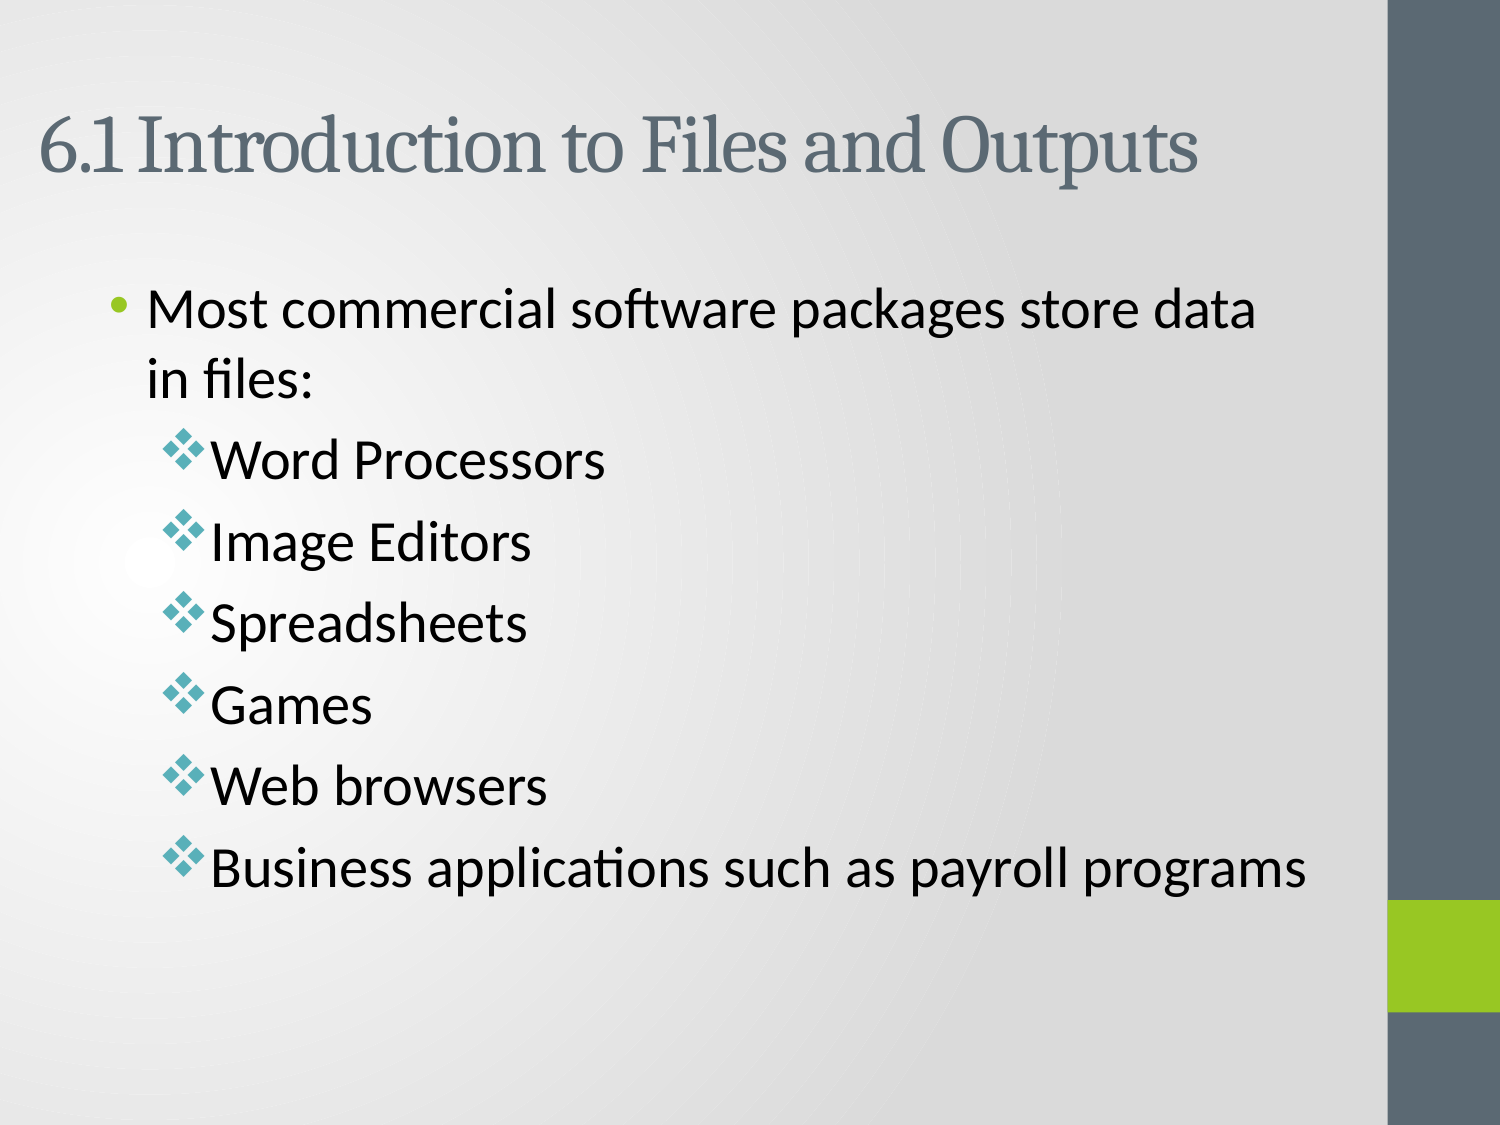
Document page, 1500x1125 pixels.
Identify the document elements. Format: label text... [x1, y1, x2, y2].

list Most commercial software packages store data in files: Word Processors Image Editors Spreadsheets Games Web browsers Business applications such as payroll programs [75, 262, 1325, 1050]
title 6.1 Introduction to Files and Outputs [24, 45, 1325, 233]
